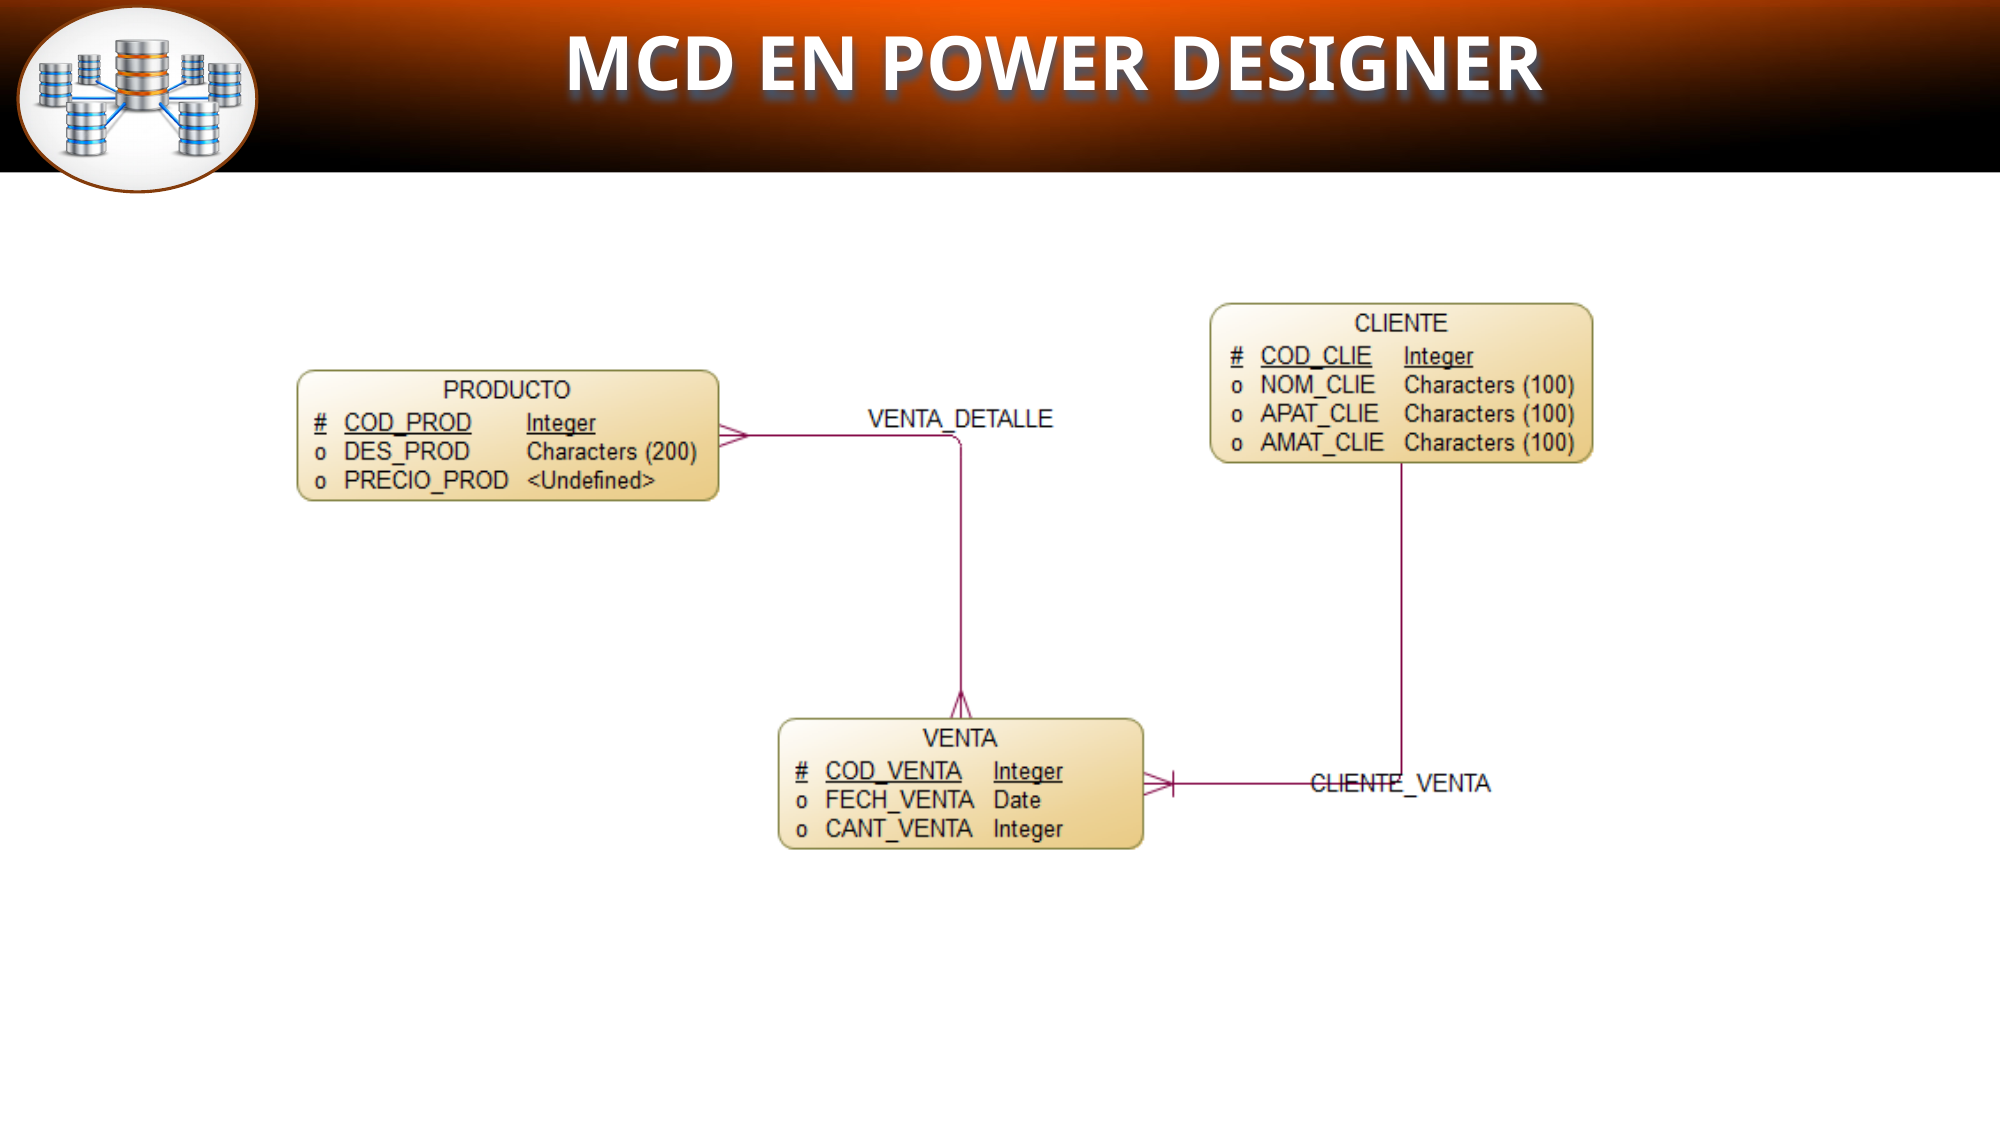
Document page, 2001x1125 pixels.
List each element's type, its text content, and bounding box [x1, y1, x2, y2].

picture [227, 188, 1647, 1125]
picture [0, 0, 2000, 172]
picture [20, 8, 252, 190]
text_box MCD EN POWER DESIGNER [187, 23, 1920, 105]
